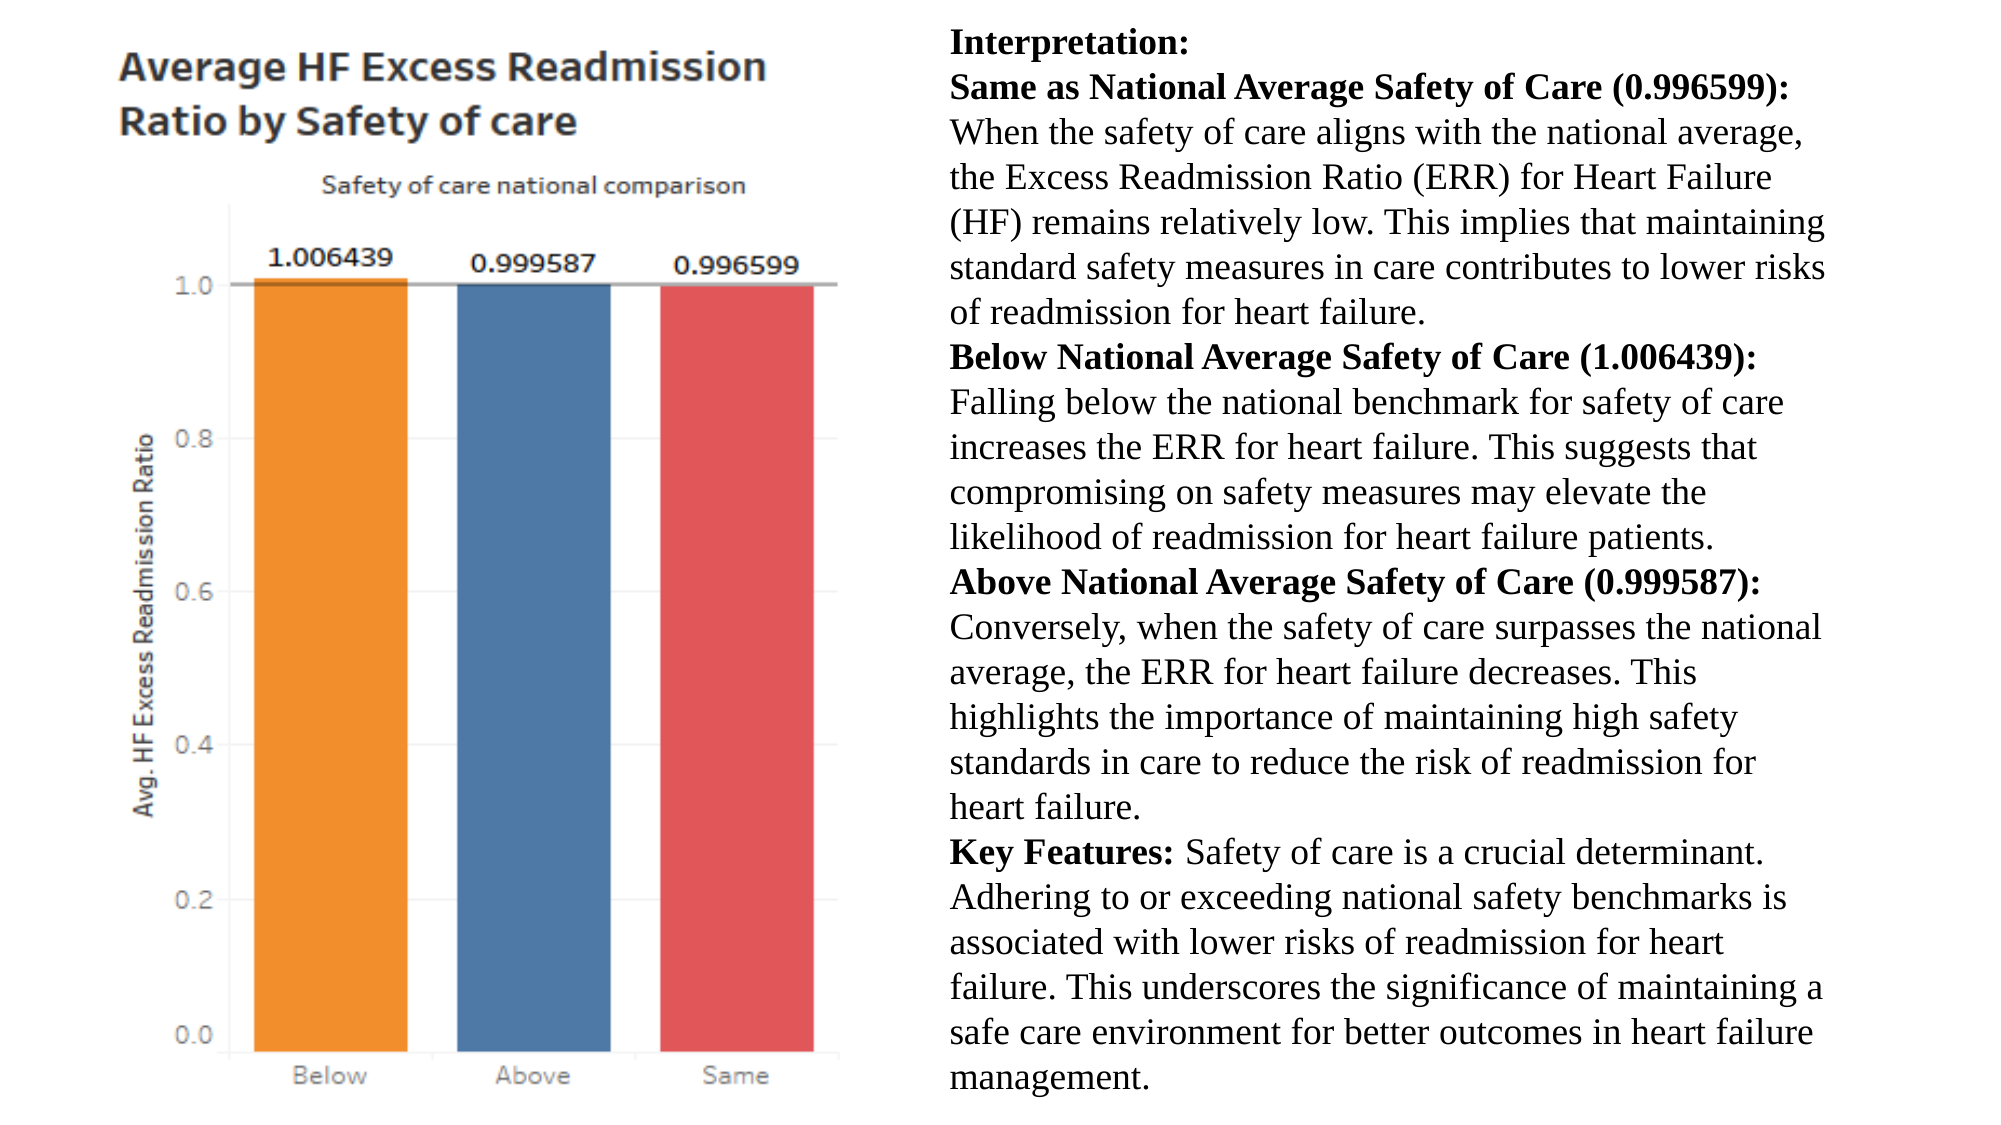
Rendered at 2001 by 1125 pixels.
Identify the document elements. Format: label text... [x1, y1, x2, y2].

text_box Interpretation: Same as National Average Safety of Care (0.996599): When the safety of care aligns with the national average, the Excess Readmission Ratio (ERR) for Heart Failure (HF) remains relatively low. This implies that maintaining standard safety measures in care contributes to lower risks of readmission for heart failure. Below National Average Safety of Care (1.006439): Falling below the national benchmark for safety of care increases the ERR for heart failure. This suggests that compromising on safety measures may elevate the likelihood of readmission for heart failure patients. Above National Average Safety of Care (0.999587): Conversely, when the safety of care surpasses the national average, the ERR for heart failure decreases. This highlights the importance of maintaining high safety standards in care to reduce the risk of readmission for heart failure. Key Features: Safety of care is a crucial determinant. Adhering to or exceeding national safety benchmarks is associated with lower risks of readmission for heart failure. This underscores the significance of maintaining a safe care environment for better outcomes in heart failure management. [934, 9, 1854, 1105]
picture [110, 36, 860, 1103]
